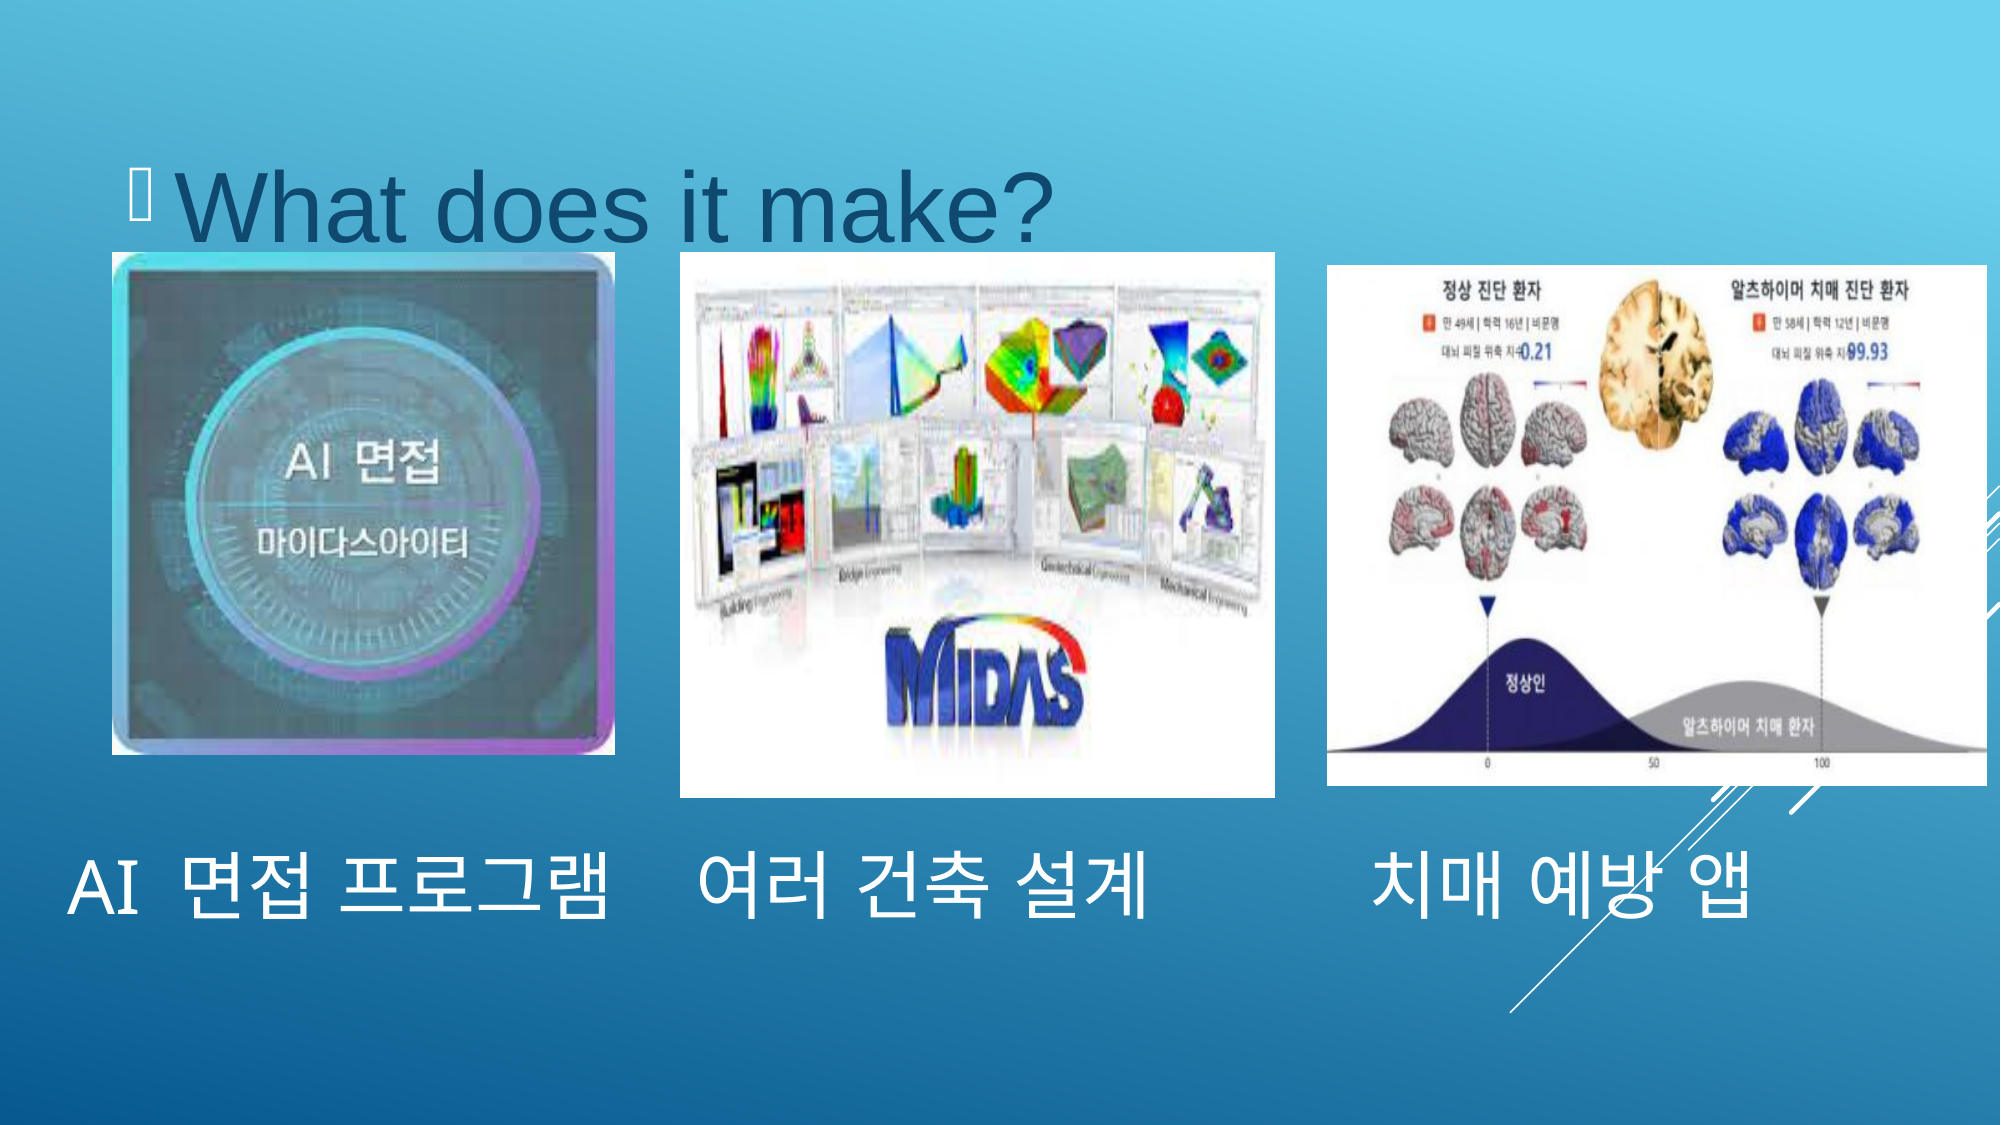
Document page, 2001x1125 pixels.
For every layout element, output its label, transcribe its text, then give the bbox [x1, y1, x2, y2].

picture [680, 252, 1275, 799]
list What does it make? [112, 35, 1513, 370]
picture [1326, 265, 1988, 786]
title Ai 면접 프로그램 [52, 808, 647, 960]
picture [111, 252, 615, 756]
text_box 여러 건축 설계 [680, 808, 1275, 960]
text_box 치매 예방 앱 [1353, 808, 1948, 960]
